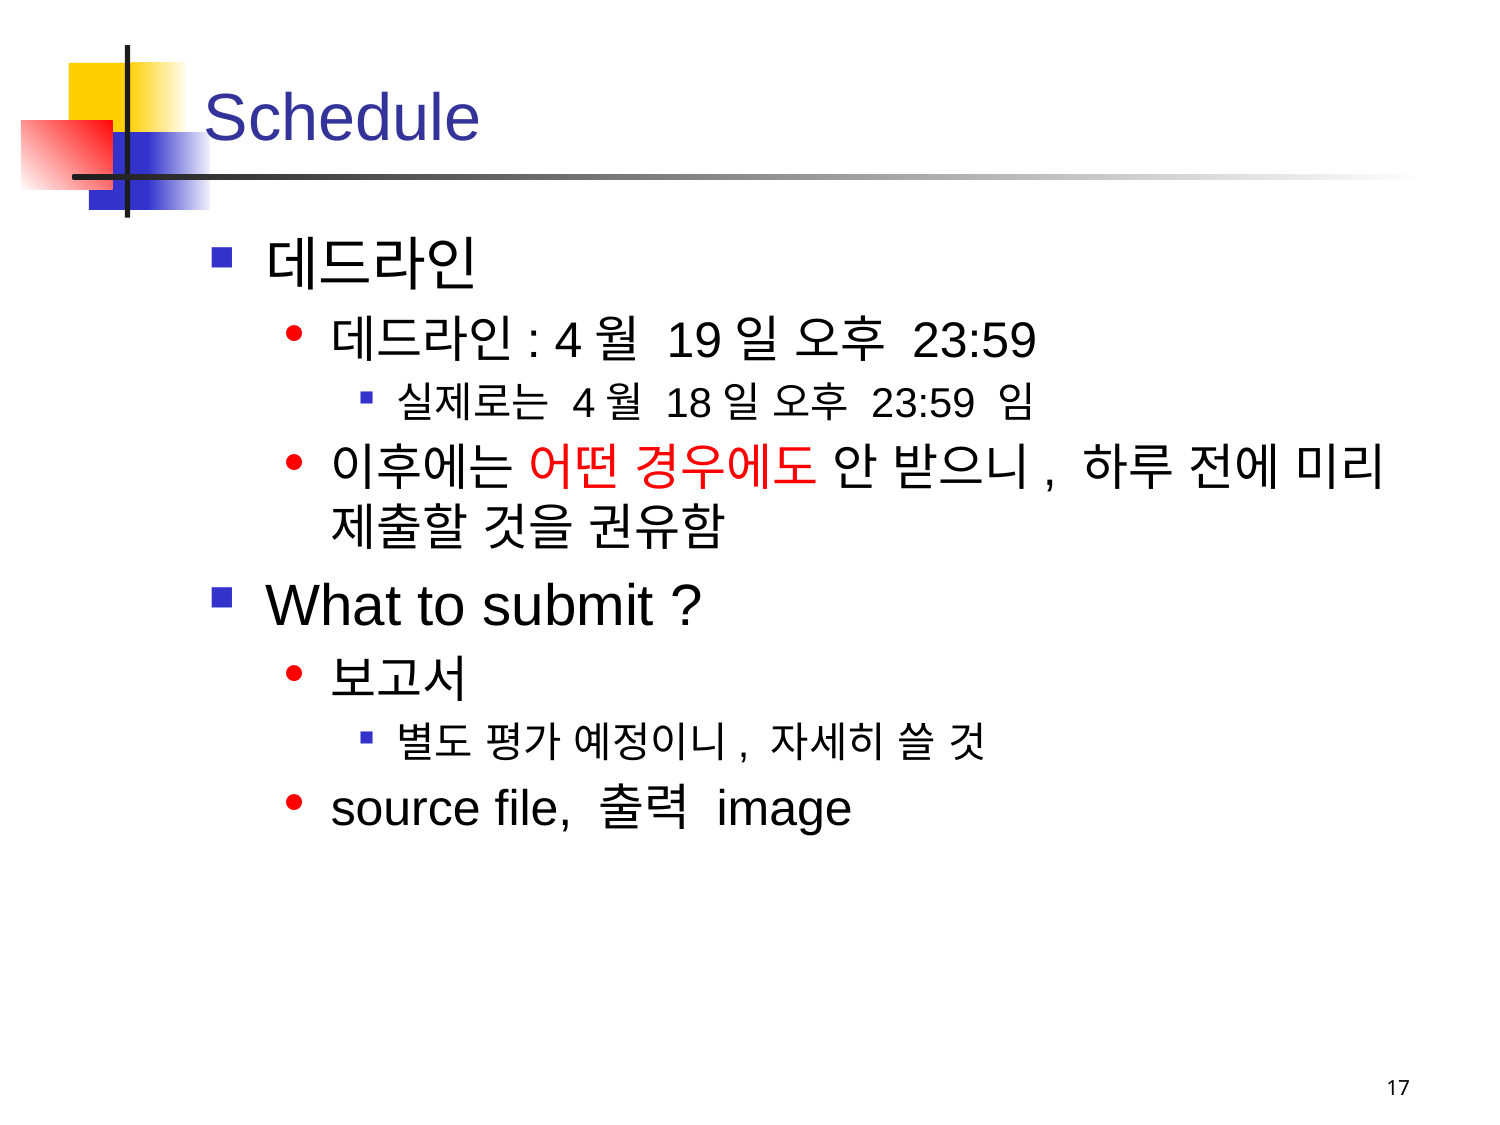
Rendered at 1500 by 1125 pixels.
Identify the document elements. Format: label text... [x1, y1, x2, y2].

slide_number 17 [1112, 1058, 1426, 1111]
title Schedule [188, 31, 1468, 162]
list 데드라인 데드라인: 4월 19일 오후 23:59 실제로는 4월 18일 오후 23:59 임 이후에는 어떤 경우에도 안 받으니, 하루 전에 미리 제출할 것을 권유함 What to submit ? 보고서 별도 평가 예정이니, 자세히 쓸 것 source file, 출력 image [193, 220, 1469, 1035]
